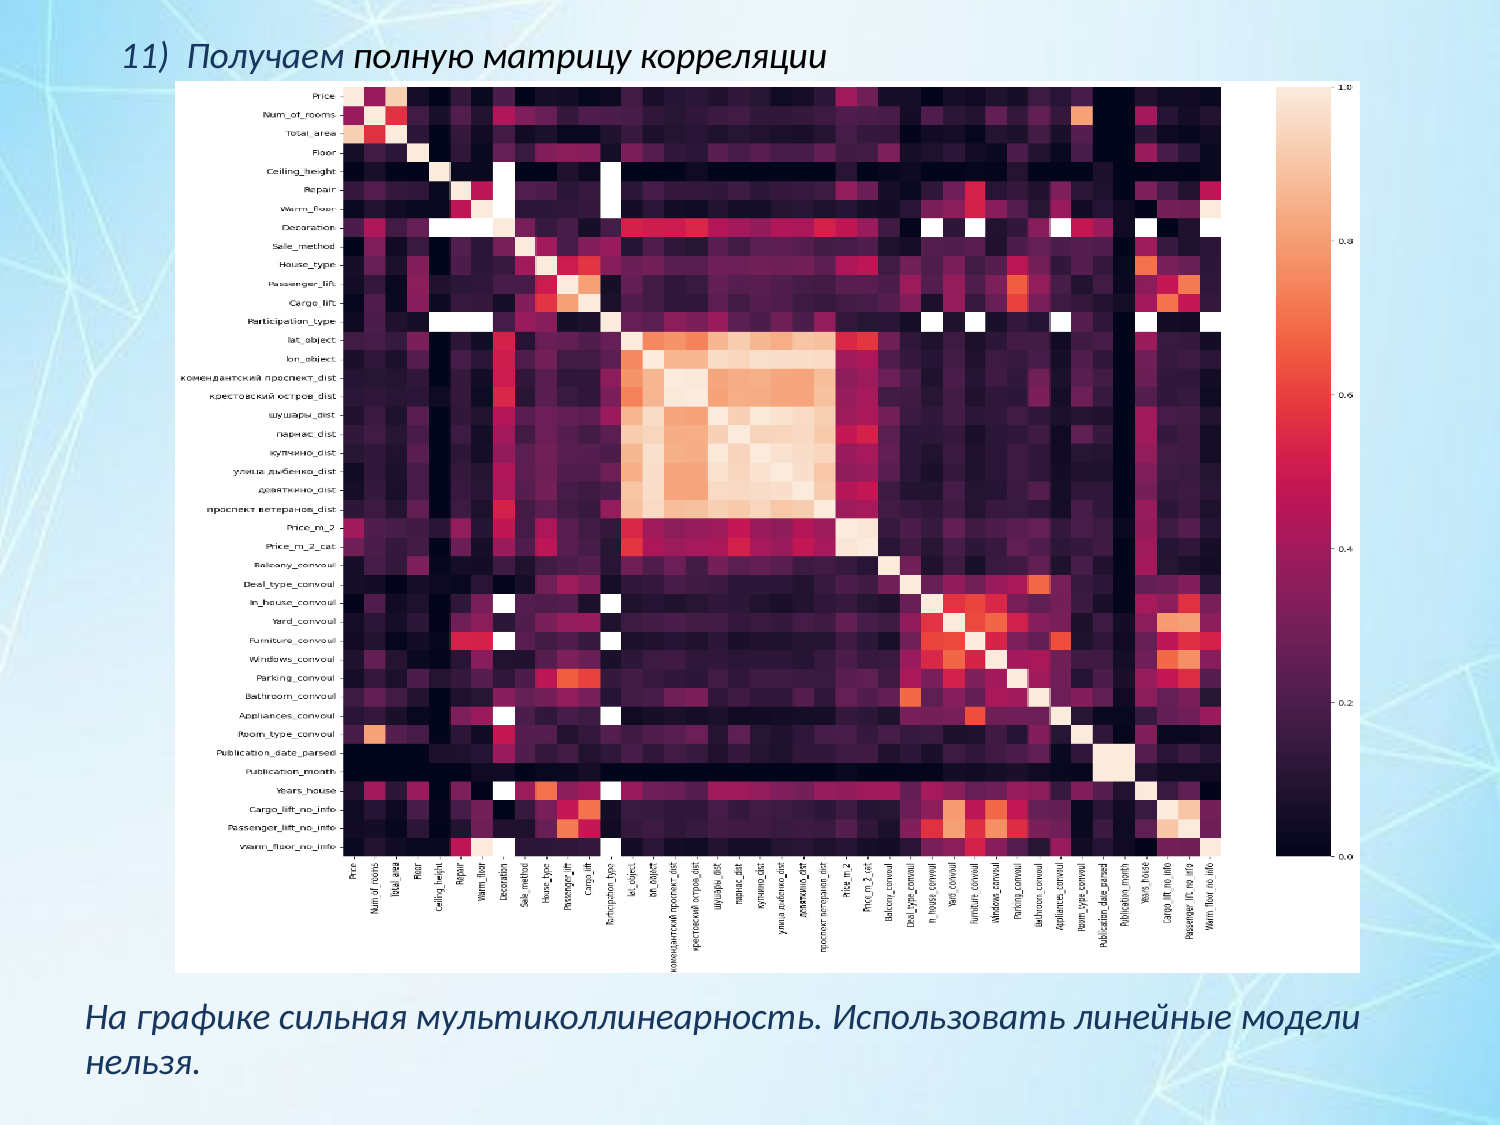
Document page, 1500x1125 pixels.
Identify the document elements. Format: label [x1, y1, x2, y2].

picture [175, 81, 1360, 973]
list [0, 0, 1500, 1125]
